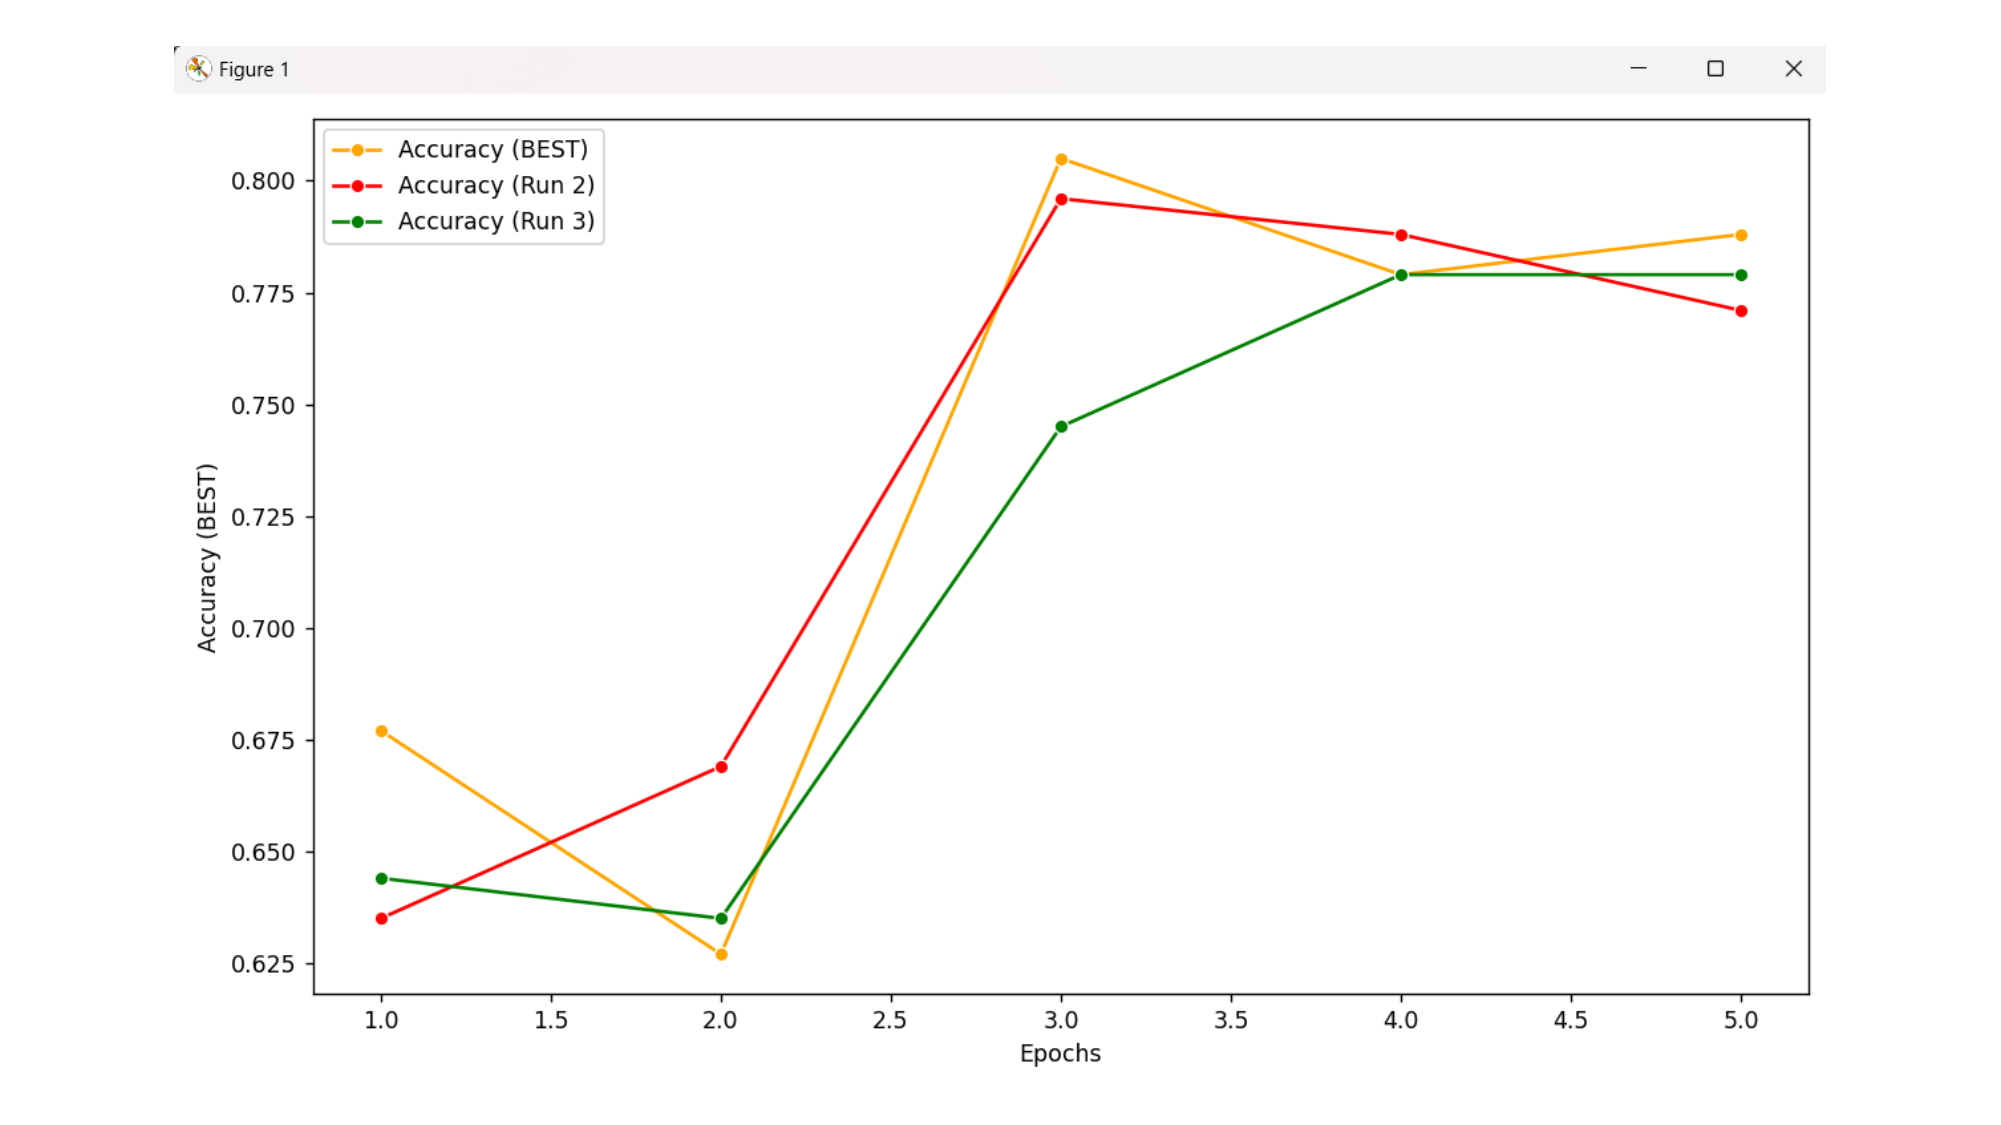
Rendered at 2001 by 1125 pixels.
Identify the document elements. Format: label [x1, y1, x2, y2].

picture [173, 46, 1826, 1079]
